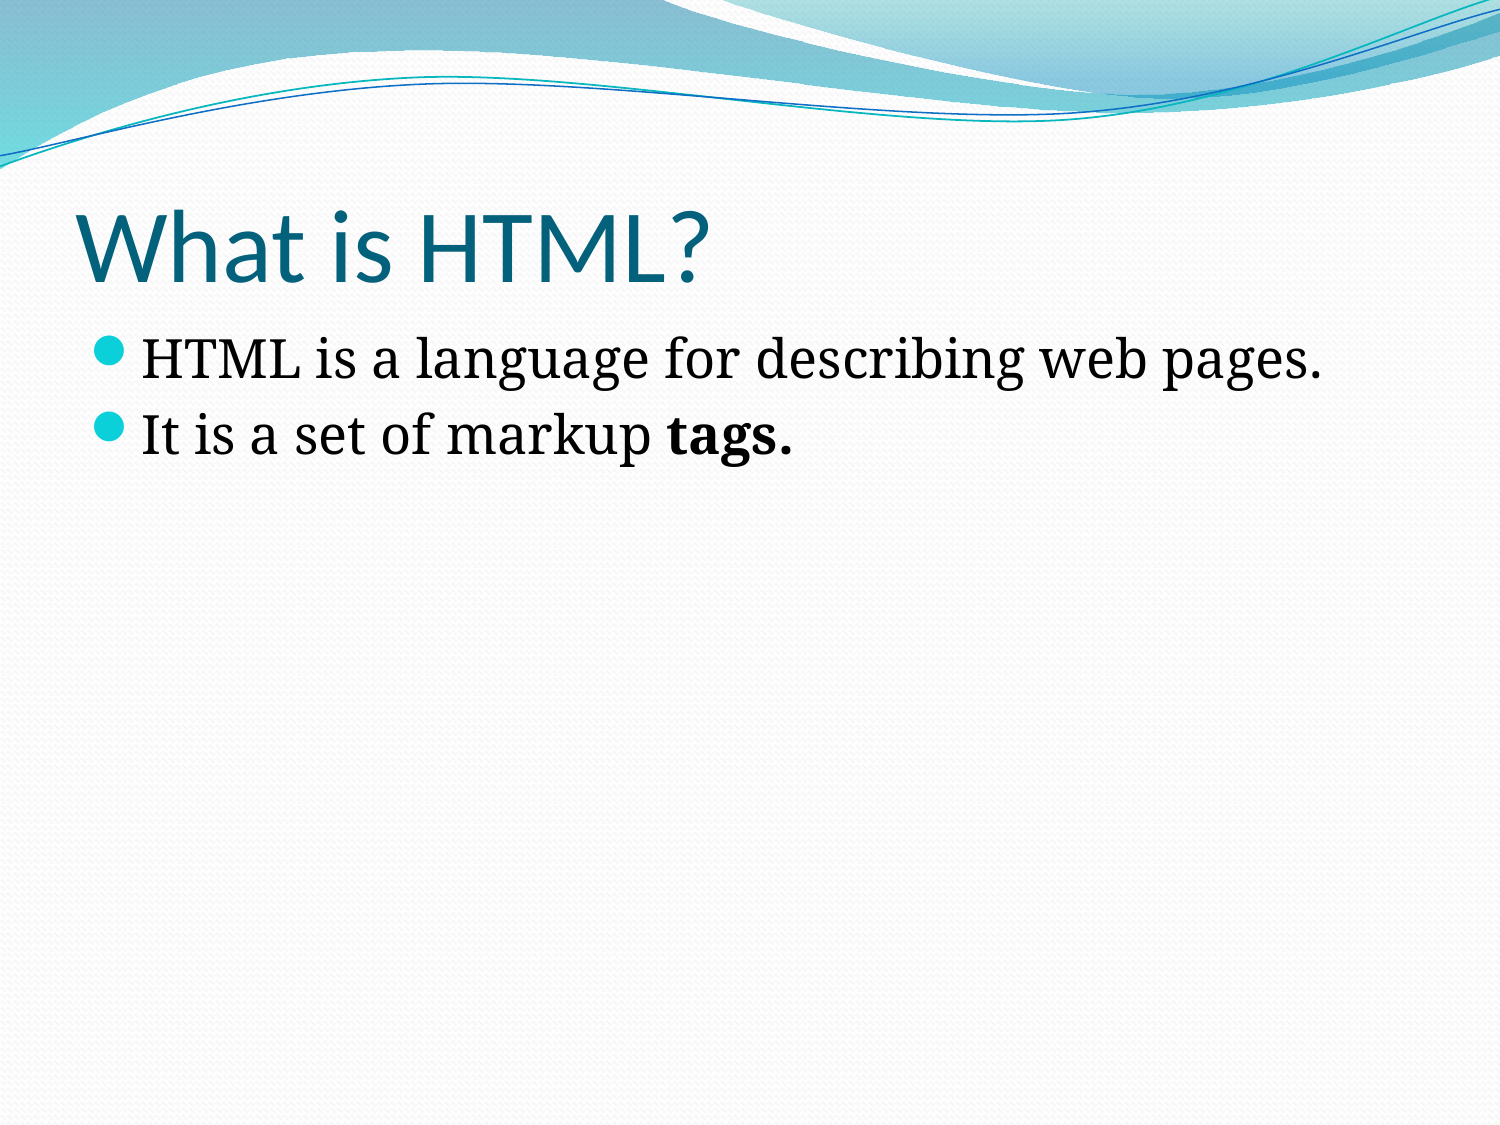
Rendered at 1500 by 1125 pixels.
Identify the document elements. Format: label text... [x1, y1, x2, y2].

list HTML is a language for describing web pages. It is a set of markup tags. [75, 317, 1425, 1038]
title What is HTML? [75, 115, 1425, 303]
